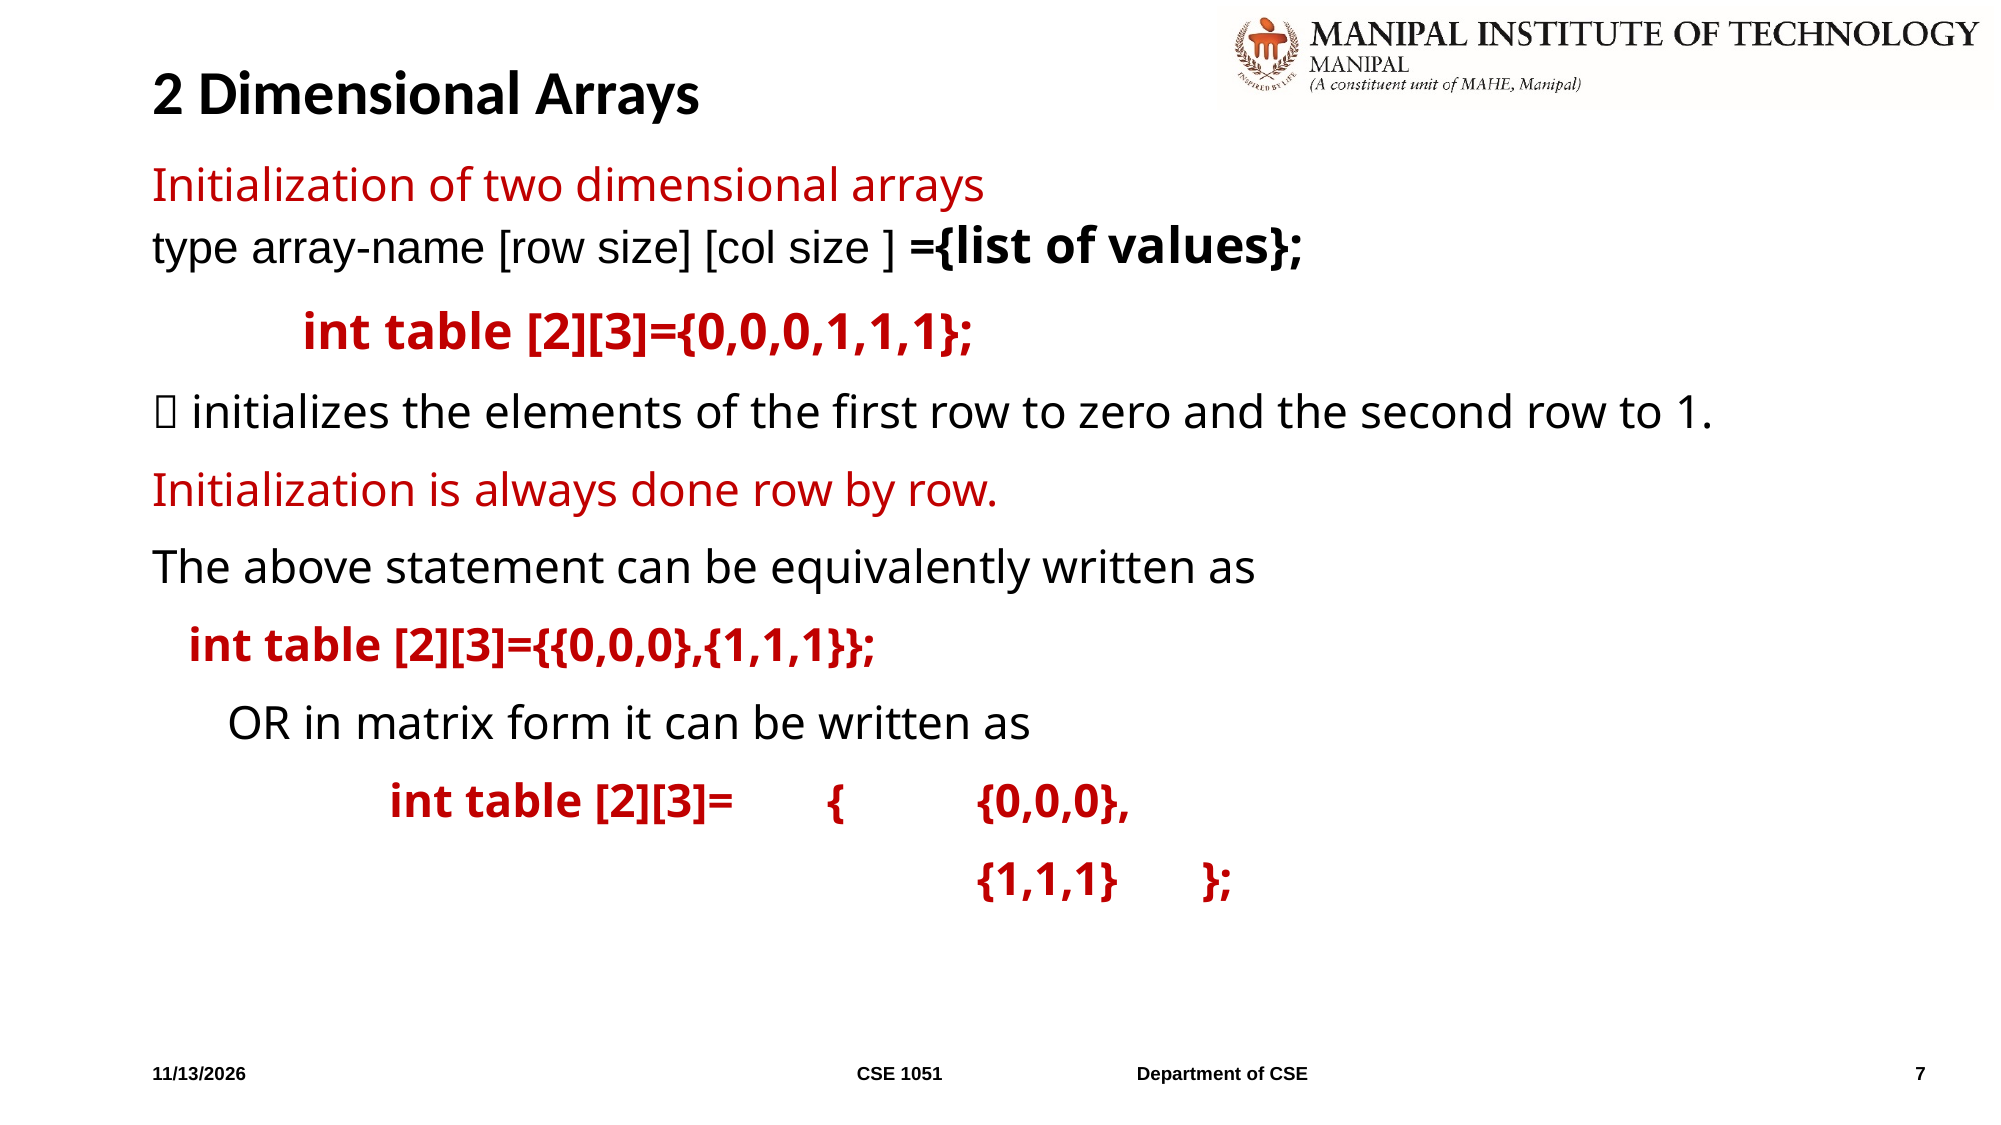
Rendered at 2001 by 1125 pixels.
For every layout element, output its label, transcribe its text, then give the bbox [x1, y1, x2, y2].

title 2 Dimensional Arrays [137, 38, 1478, 151]
footer CSE 1051 Department of CSE [362, 1042, 1803, 1103]
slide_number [137, 1042, 327, 1103]
text_box Initialization of two dimensional arrays type array-name [row size] [col size ] ={list of values}; int table [2][3]={0,0,0,1,1,1};  initializes the elements of the first row to zero and the second row to 1. Initialization is always done row by row. The above statement can be equivalently written as int table [2][3]={{0,0,0},{1,1,1}}; OR in matrix form it can be written as int table [2][3]= { {0,0,0}, {1,1,1} }; [137, 148, 1863, 913]
slide_number 7 [1862, 1042, 1941, 1103]
picture [1217, 6, 1994, 110]
